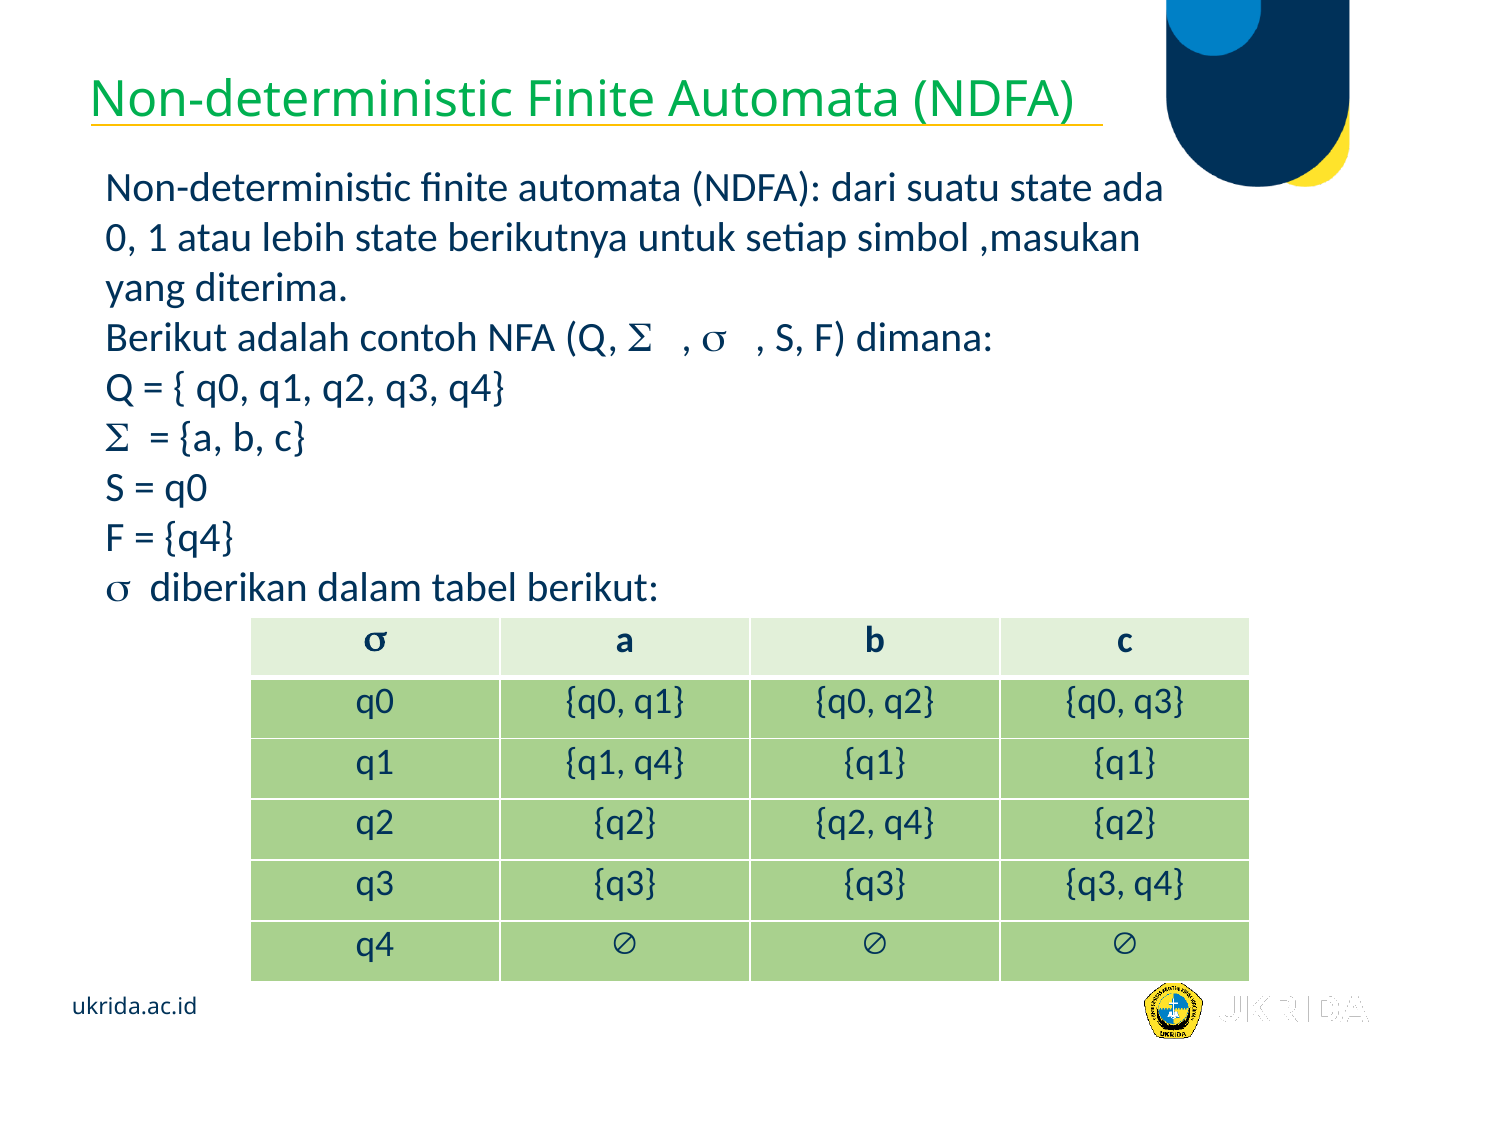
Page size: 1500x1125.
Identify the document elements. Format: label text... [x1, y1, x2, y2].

table_cell q1 [251, 739, 499, 798]
table_header  [251, 618, 499, 675]
table_cell  [751, 922, 999, 981]
table_cell q2 [251, 800, 499, 859]
table_cell {q3, q4} [1001, 861, 1249, 920]
text_box Non-deterministic Finite Automata (NDFA) [74, 47, 1150, 134]
table_header a [501, 618, 749, 675]
table_cell {q1} [1001, 739, 1249, 798]
table_cell  [1001, 922, 1249, 981]
picture [1150, 0, 1500, 209]
table_cell {q1, q4} [501, 739, 749, 798]
table_cell {q3} [501, 861, 749, 920]
table_cell {q2} [1001, 800, 1249, 859]
table_cell q3 [251, 861, 499, 920]
table_cell {q2} [501, 800, 749, 859]
table_cell q0 [251, 680, 499, 738]
table_cell {q3} [751, 861, 999, 920]
table_cell  [501, 922, 749, 981]
text_box Non-deterministic finite automata (NDFA): dari suatu state ada 0, 1 atau lebih state berikutnya untuk setiap simbol ,masukan yang diterima. Berikut adalah contoh NFA (Q,  ,  , S, F) dimana: Q = { q0, q1, q2, q3, q4}  = {a, b, c} S = q0 F = {q4}  diberikan dalam tabel berikut: [90, 152, 1193, 618]
table_cell {q0, q3} [1001, 680, 1249, 738]
table_header b [751, 618, 999, 675]
table_cell {q2, q4} [751, 800, 999, 859]
table_cell {q0, q2} [751, 680, 999, 738]
table_cell {q0, q1} [501, 680, 749, 738]
table_cell {q1} [751, 739, 999, 798]
table_header c [1001, 618, 1249, 675]
table_cell q4 [251, 922, 499, 981]
picture [1143, 978, 1369, 1039]
text_box ukrida.ac.id [57, 978, 722, 1027]
